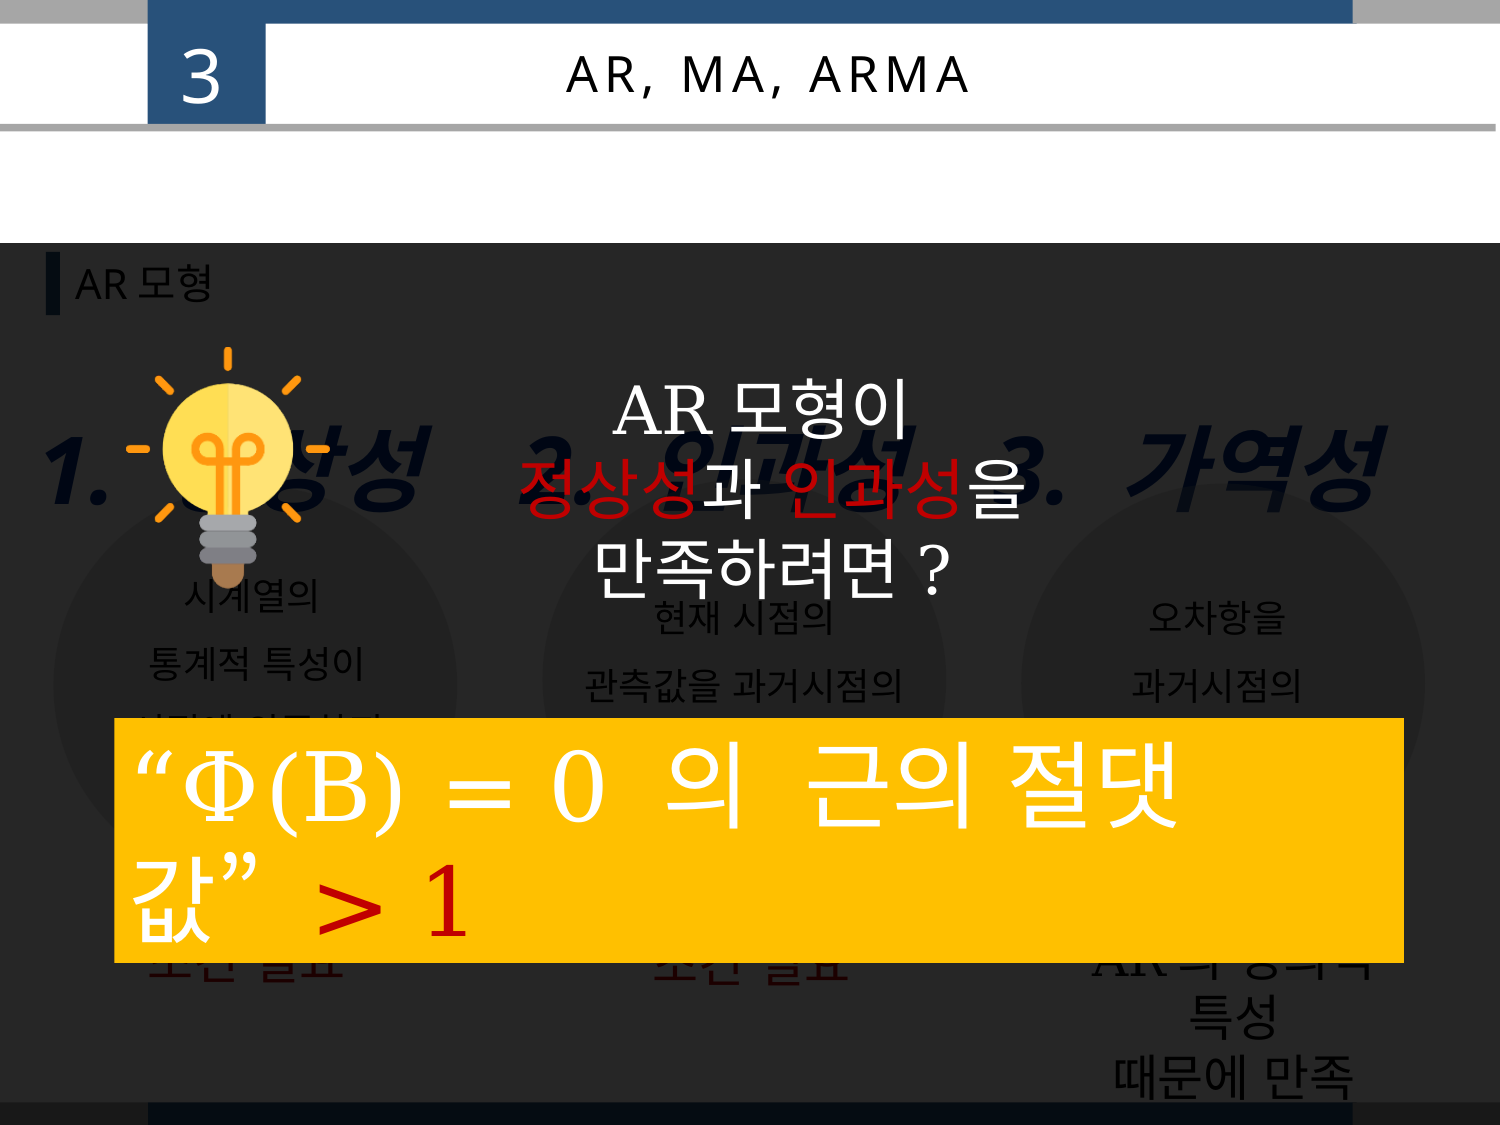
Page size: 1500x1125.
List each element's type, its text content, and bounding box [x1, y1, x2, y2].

text_box [145, 0, 268, 122]
text_box [0, 243, 1500, 1125]
text_box AR, MA, ARMA [454, 34, 1081, 110]
text_box AR모형이 정상성과 인과성을 만족하려면? [343, 360, 1202, 660]
picture [106, 347, 348, 589]
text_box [45, 250, 223, 317]
text_box “Φ(B) = 0 의 근의 절댓값” > 1 [114, 718, 1404, 963]
text_box 3 [136, 21, 267, 127]
text_box [0, 122, 1498, 133]
